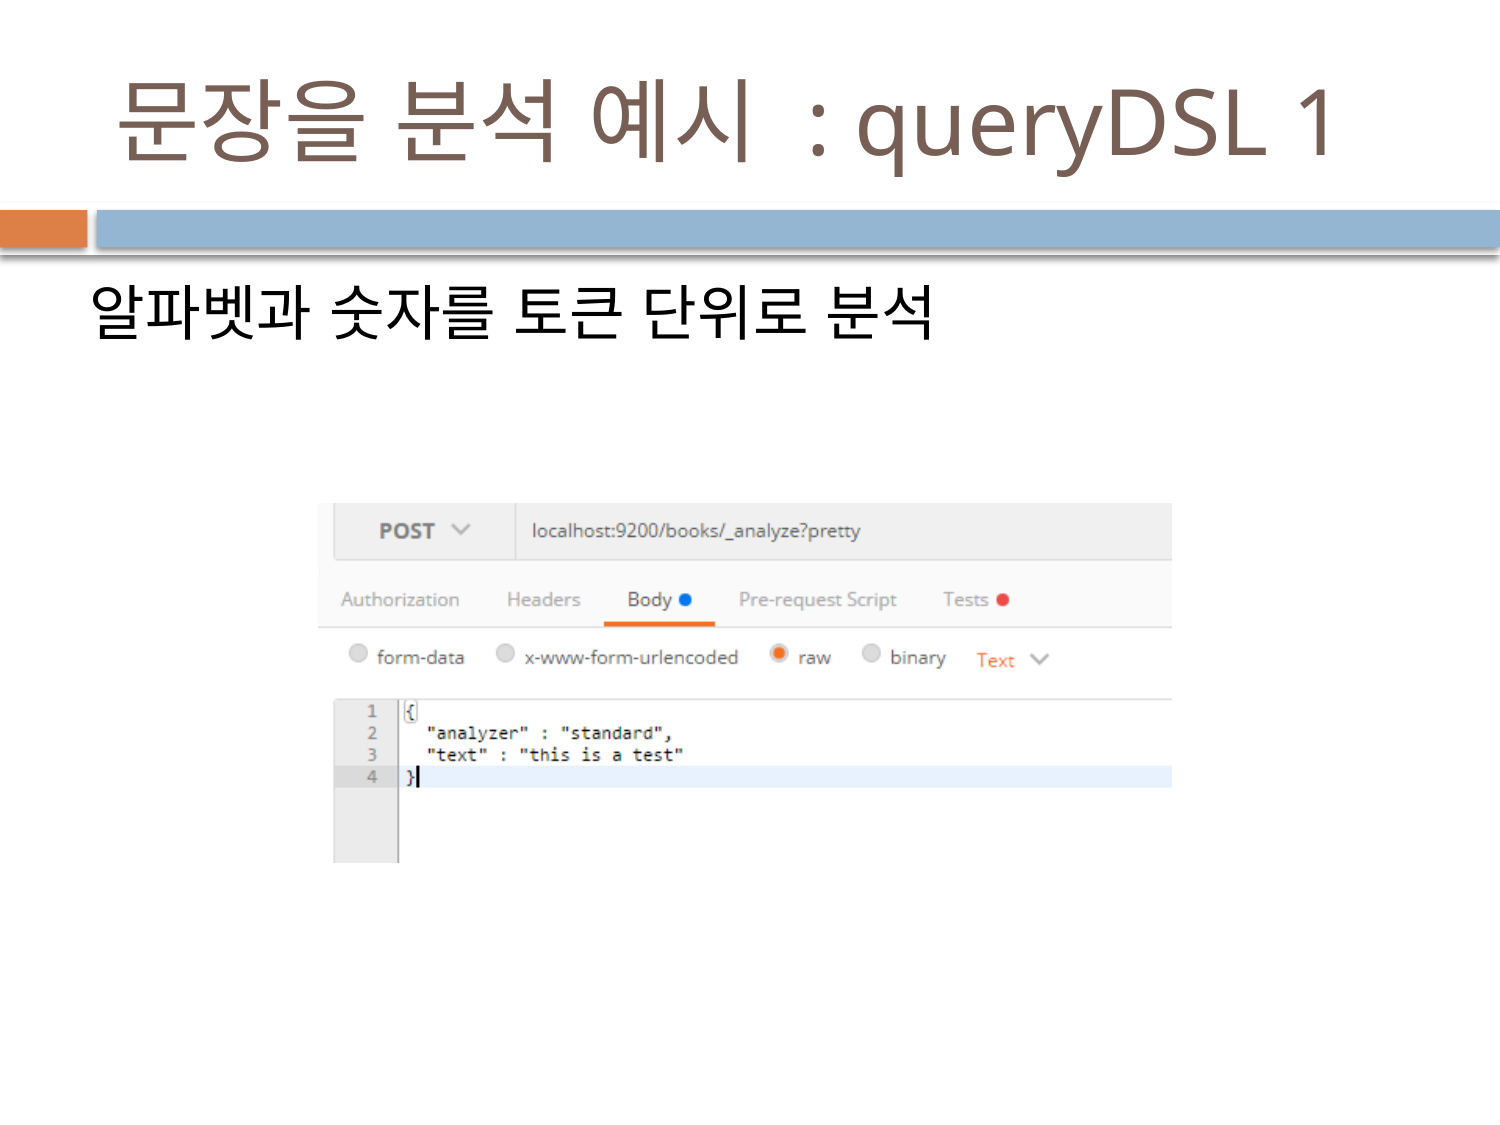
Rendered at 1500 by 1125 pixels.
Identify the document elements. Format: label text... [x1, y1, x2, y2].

title 문장을 분석 예시 : queryDSL 1 [100, 37, 1438, 200]
picture [317, 503, 1172, 864]
list 알파벳과 숫자를 토큰 단위로 분석 [75, 267, 1425, 463]
